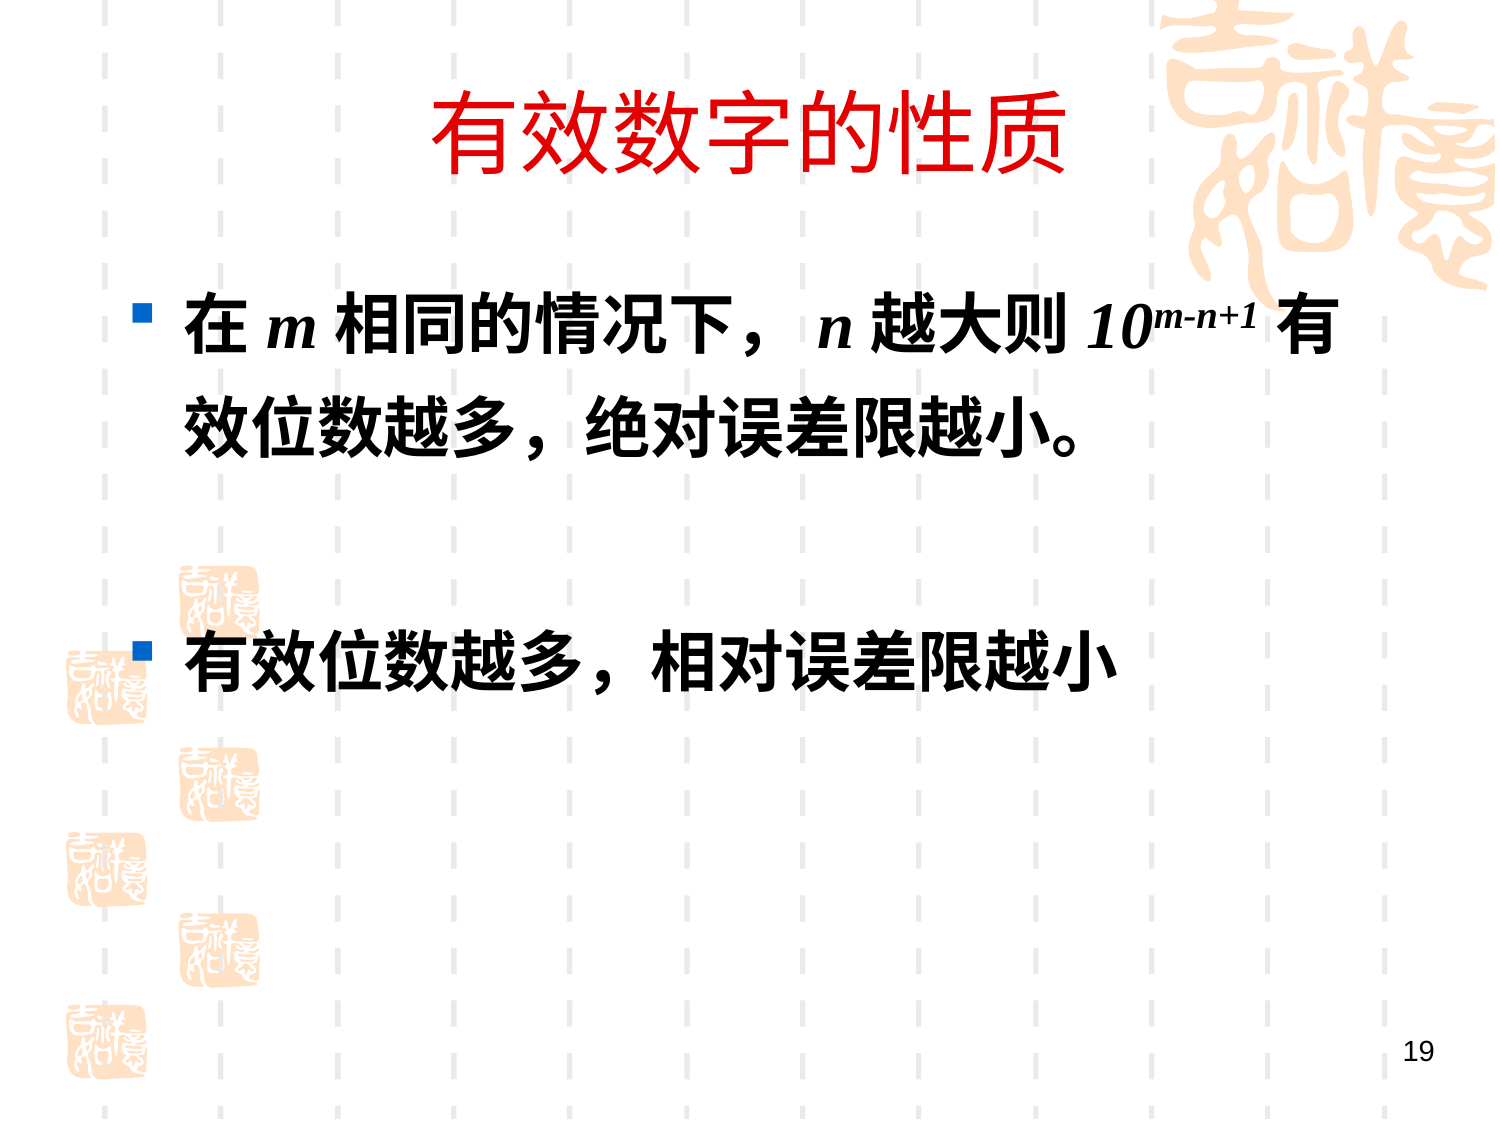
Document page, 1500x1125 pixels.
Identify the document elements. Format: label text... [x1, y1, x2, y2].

list 在m相同的情况下，n越大则10m-n+1有效位数越多，绝对误差限越小。 有效位数越多，相对误差限越小 [112, 249, 1388, 1071]
slide_number 19 [1074, 1024, 1451, 1103]
title 有效数字的性质 [48, 37, 1450, 225]
